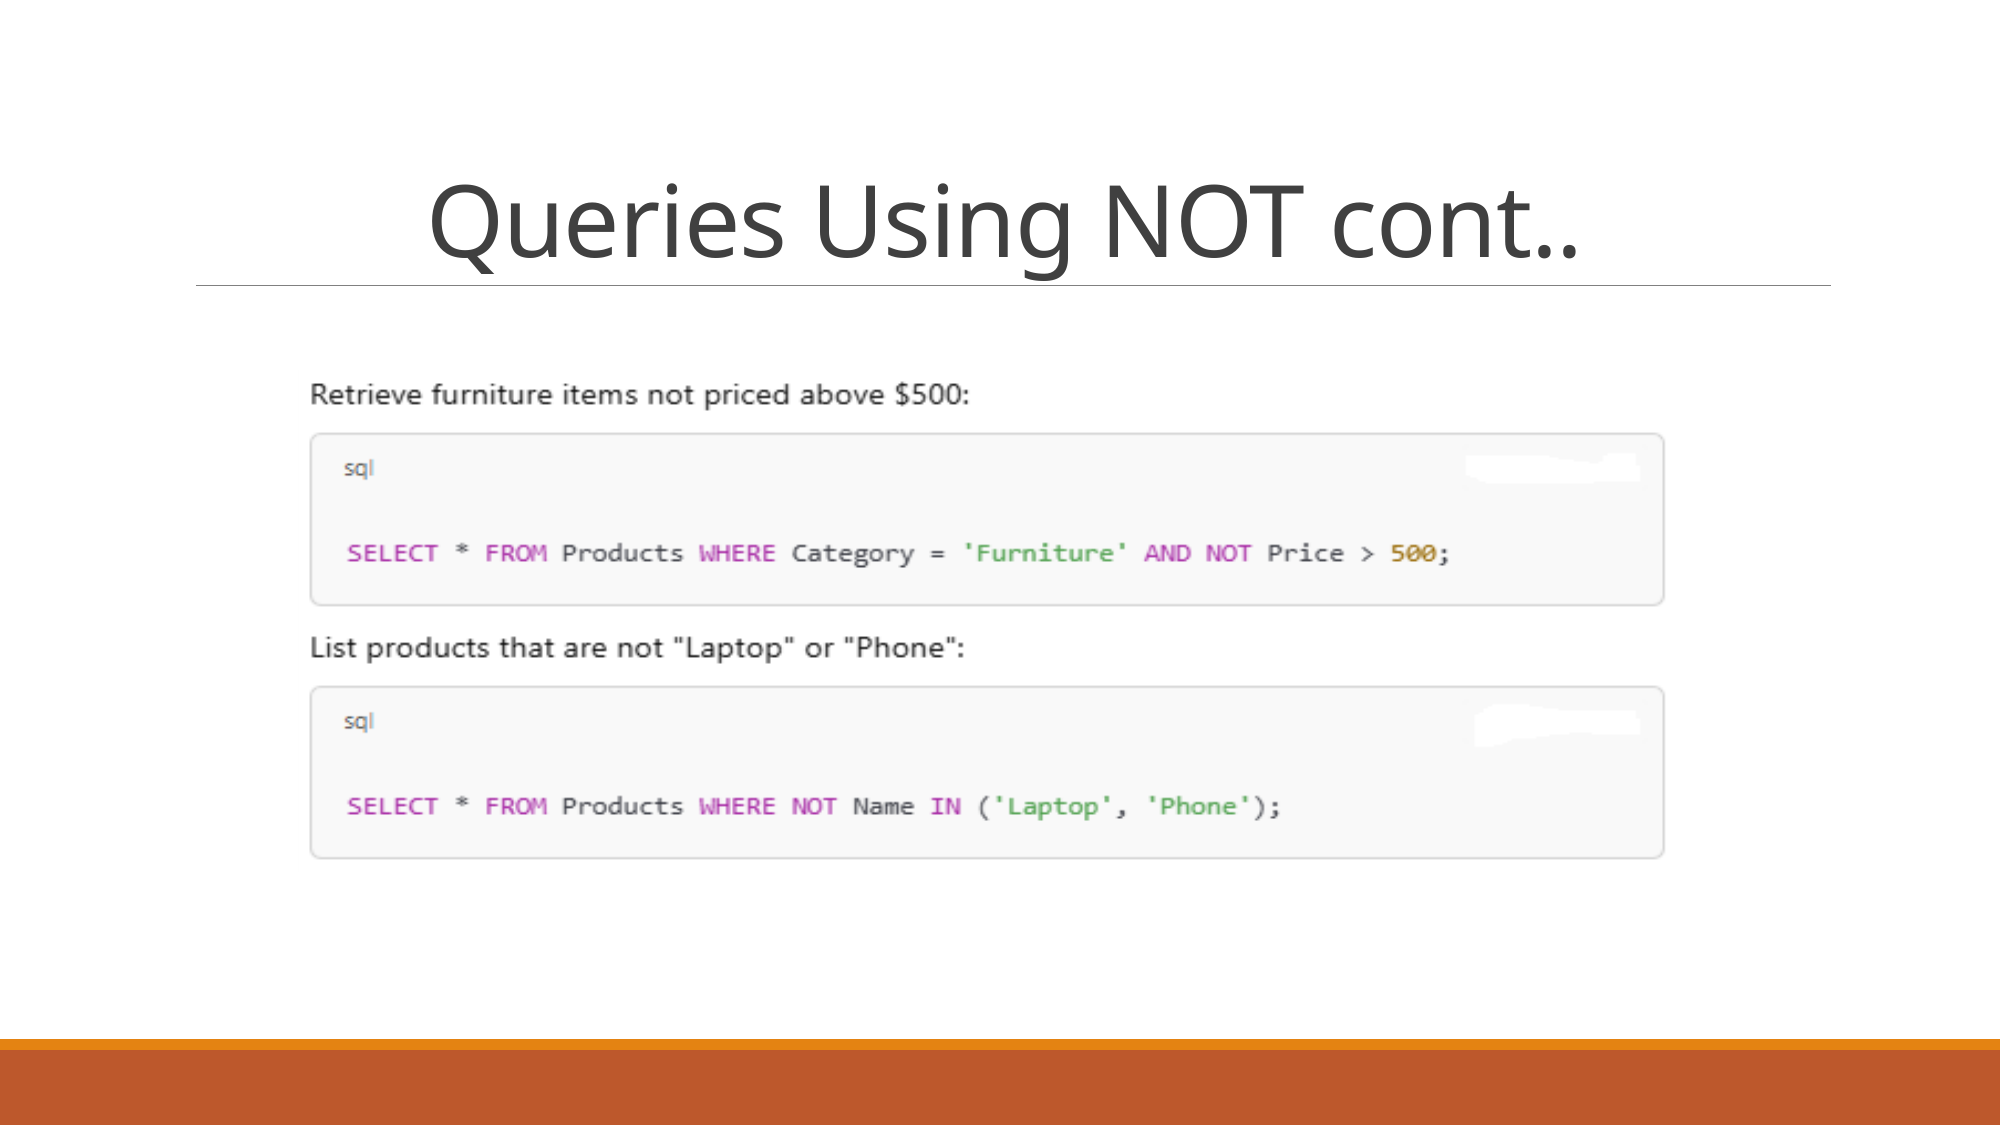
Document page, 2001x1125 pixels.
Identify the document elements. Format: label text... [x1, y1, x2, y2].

title Queries Using NOT cont.. [180, 47, 1830, 285]
picture [297, 369, 1693, 872]
